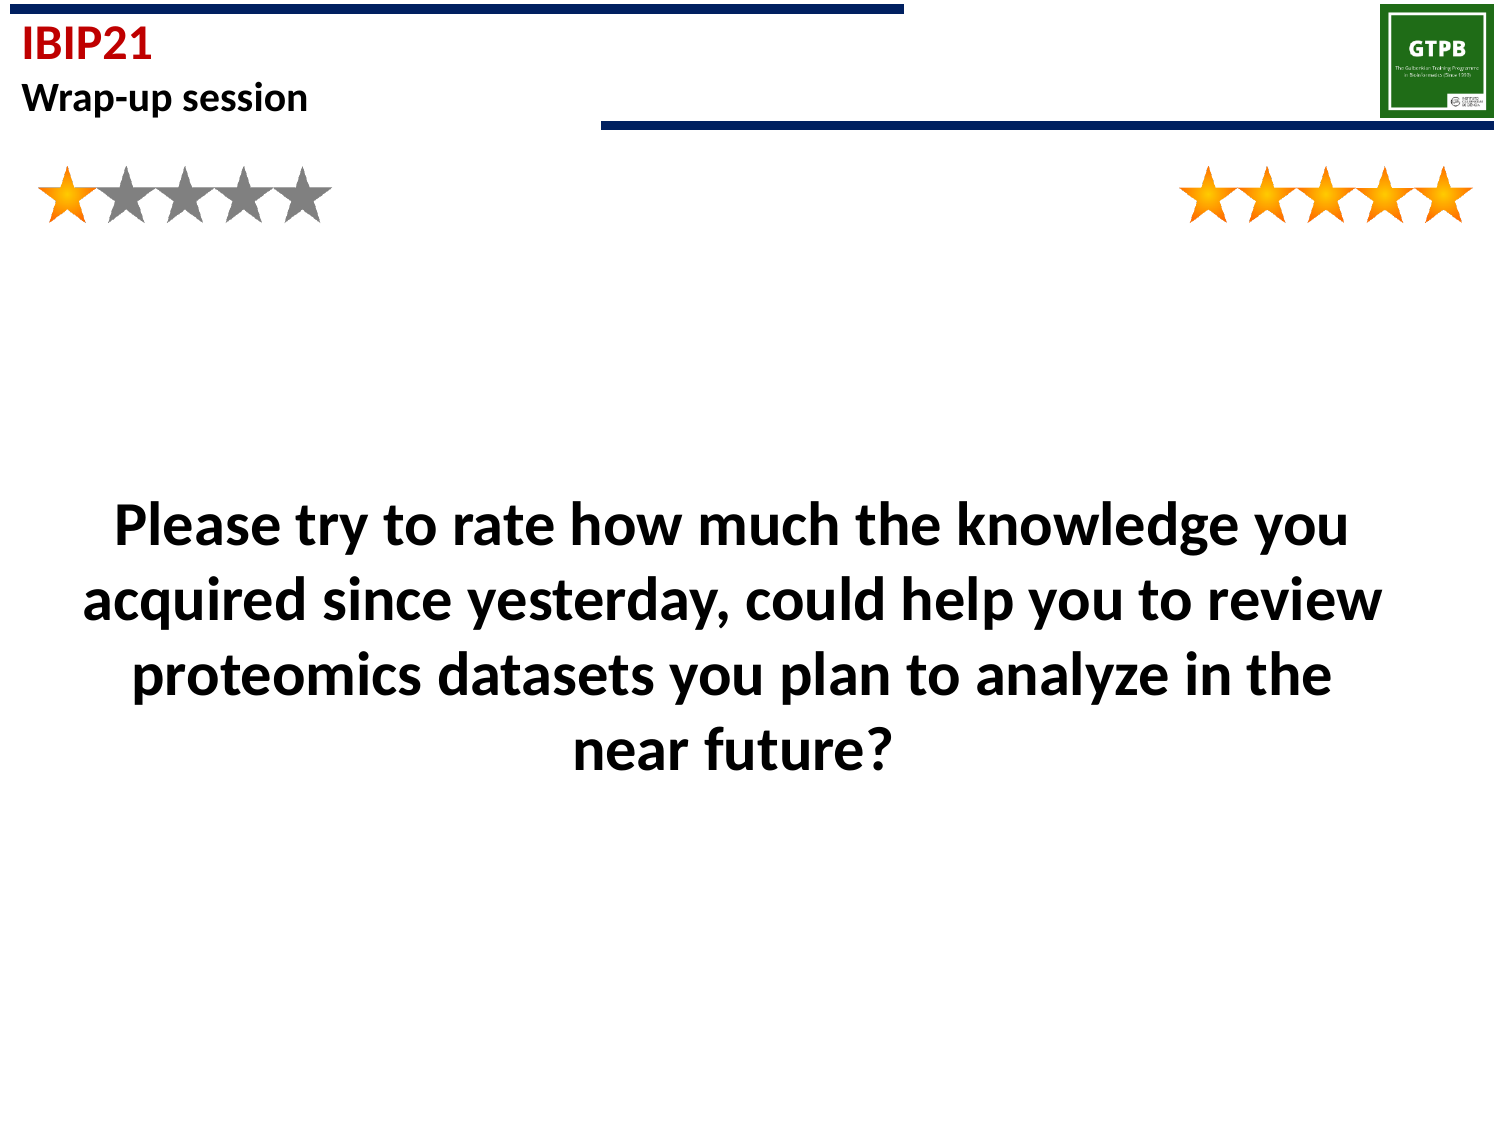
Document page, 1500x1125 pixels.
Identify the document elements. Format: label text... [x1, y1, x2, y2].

text_box Please try to rate how much the knowledge you acquired since yesterday, could help you to review proteomics datasets you plan to analyze in the near future? [67, 475, 1400, 791]
picture [1380, 4, 1494, 118]
picture [36, 162, 333, 226]
picture [1177, 162, 1474, 226]
text_box IBIP21 Wrap-up session [5, 1, 1400, 128]
